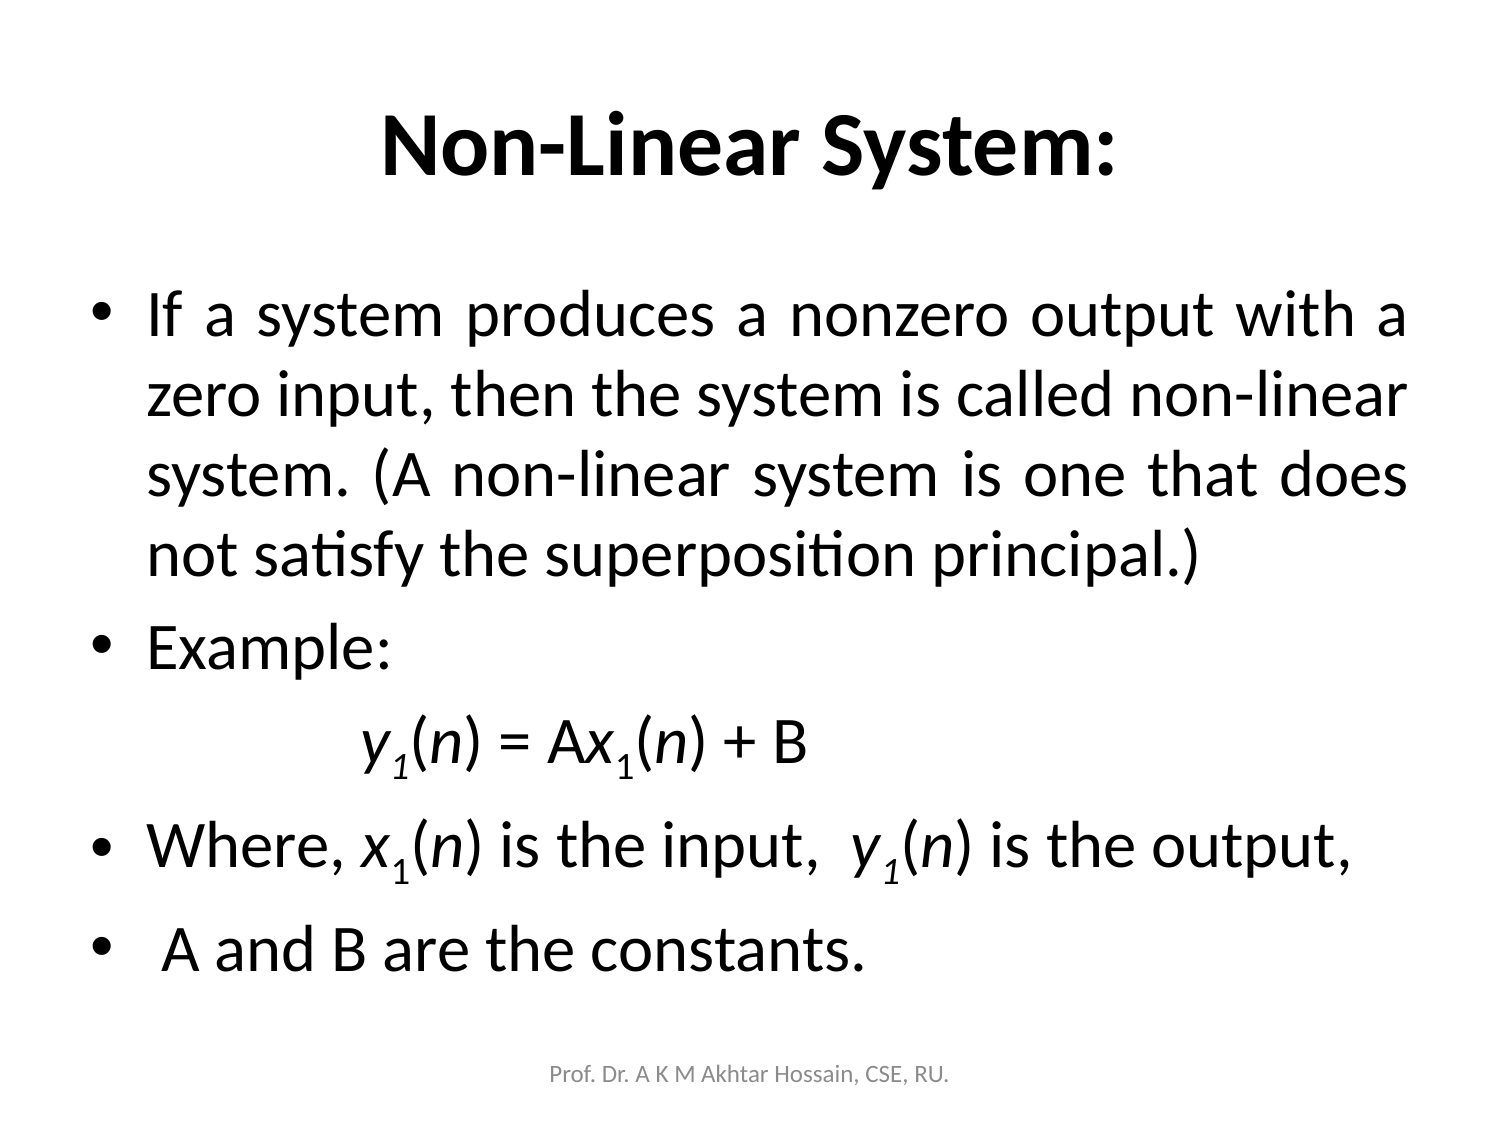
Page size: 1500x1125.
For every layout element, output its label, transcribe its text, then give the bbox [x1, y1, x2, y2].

list If a system produces a nonzero output with a zero input, then the system is called non-linear system. (A non-linear system is one that does not satisfy the superposition principal.) Example: y1(n) = Ax1(n) + B Where, x1(n) is the input, y1(n) is the output, A and B are the constants. [75, 262, 1425, 1005]
footer Prof. Dr. A K M Akhtar Hossain, CSE, RU. [512, 1042, 988, 1103]
title Non-Linear System: [75, 45, 1425, 233]
